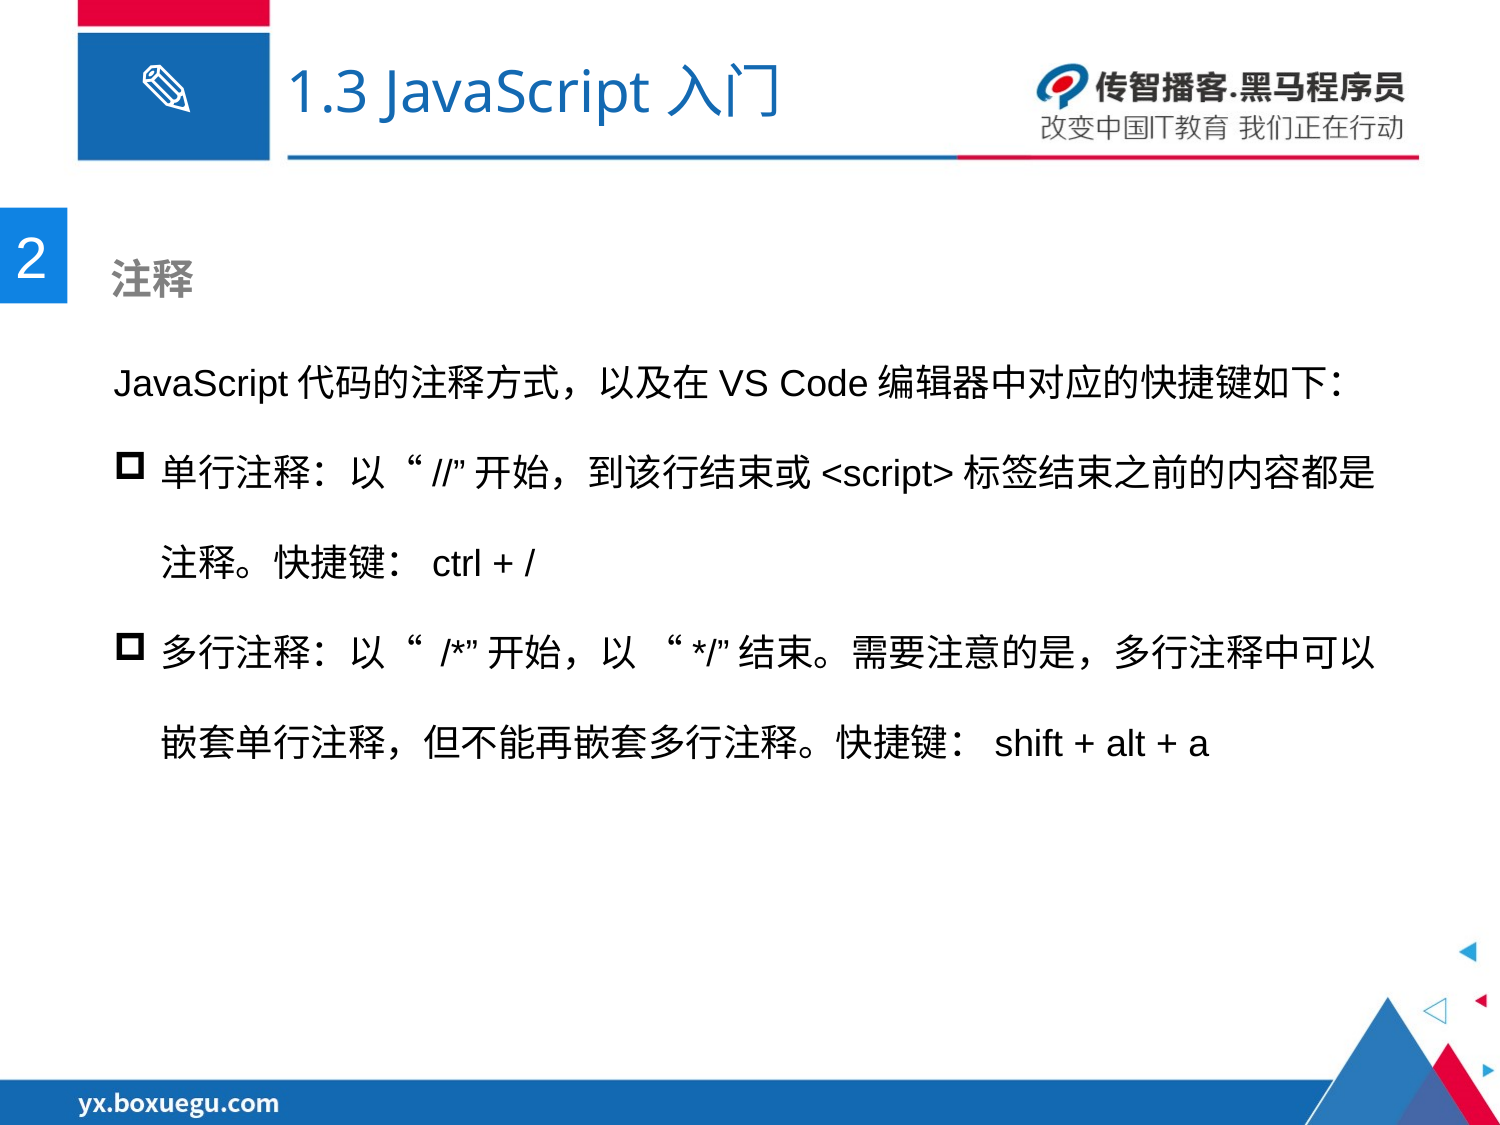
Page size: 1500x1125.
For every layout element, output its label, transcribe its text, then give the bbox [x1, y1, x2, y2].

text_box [0, 207, 68, 304]
text_box 注释 [70, 245, 842, 310]
text_box JavaScript代码的注释方式，以及在VS Code编辑器中对应的快捷键如下： 单行注释：以“//”开始，到该行结束或<script>标签结束之前的内容都是注释。快捷键：ctrl + / 多行注释：以“ /*”开始，以 “*/”结束。需要注意的是，多行注释中可以嵌套单行注释，但不能再嵌套多行注释。快捷键：shift + alt + a [98, 306, 1397, 772]
picture [0, 1, 1500, 1125]
title 1.3 JavaScript入门 [271, 25, 1046, 153]
